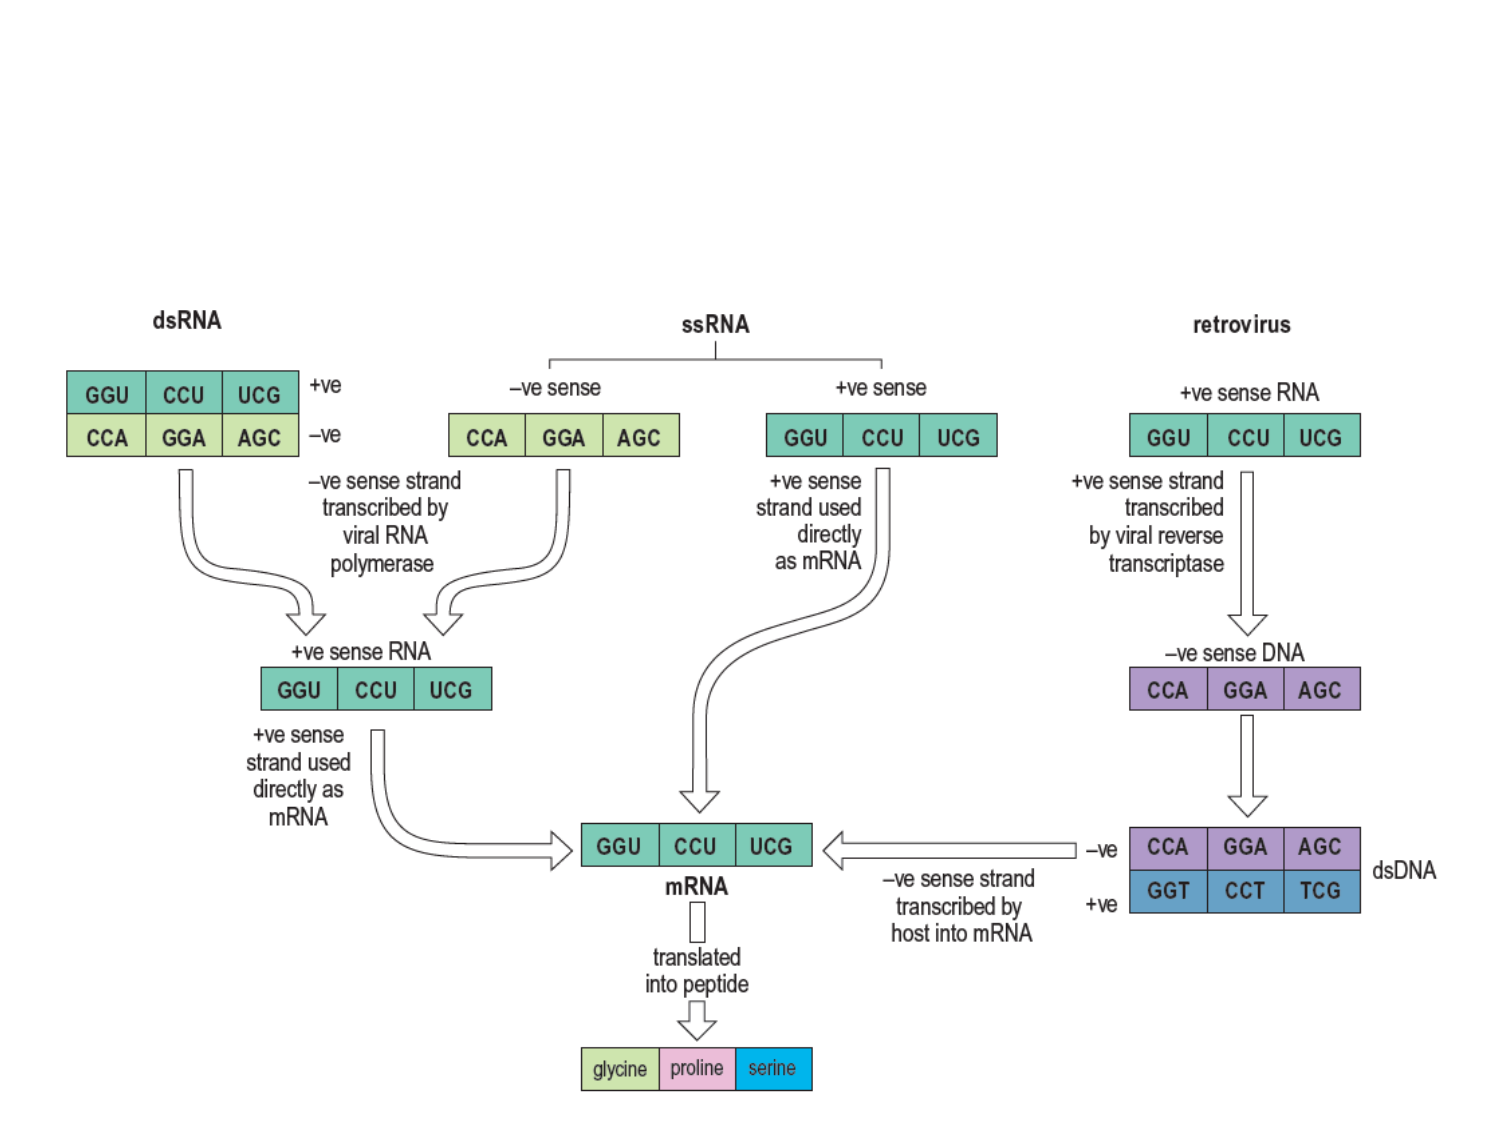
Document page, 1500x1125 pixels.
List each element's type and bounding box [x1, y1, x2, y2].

picture [2, 301, 1446, 1100]
